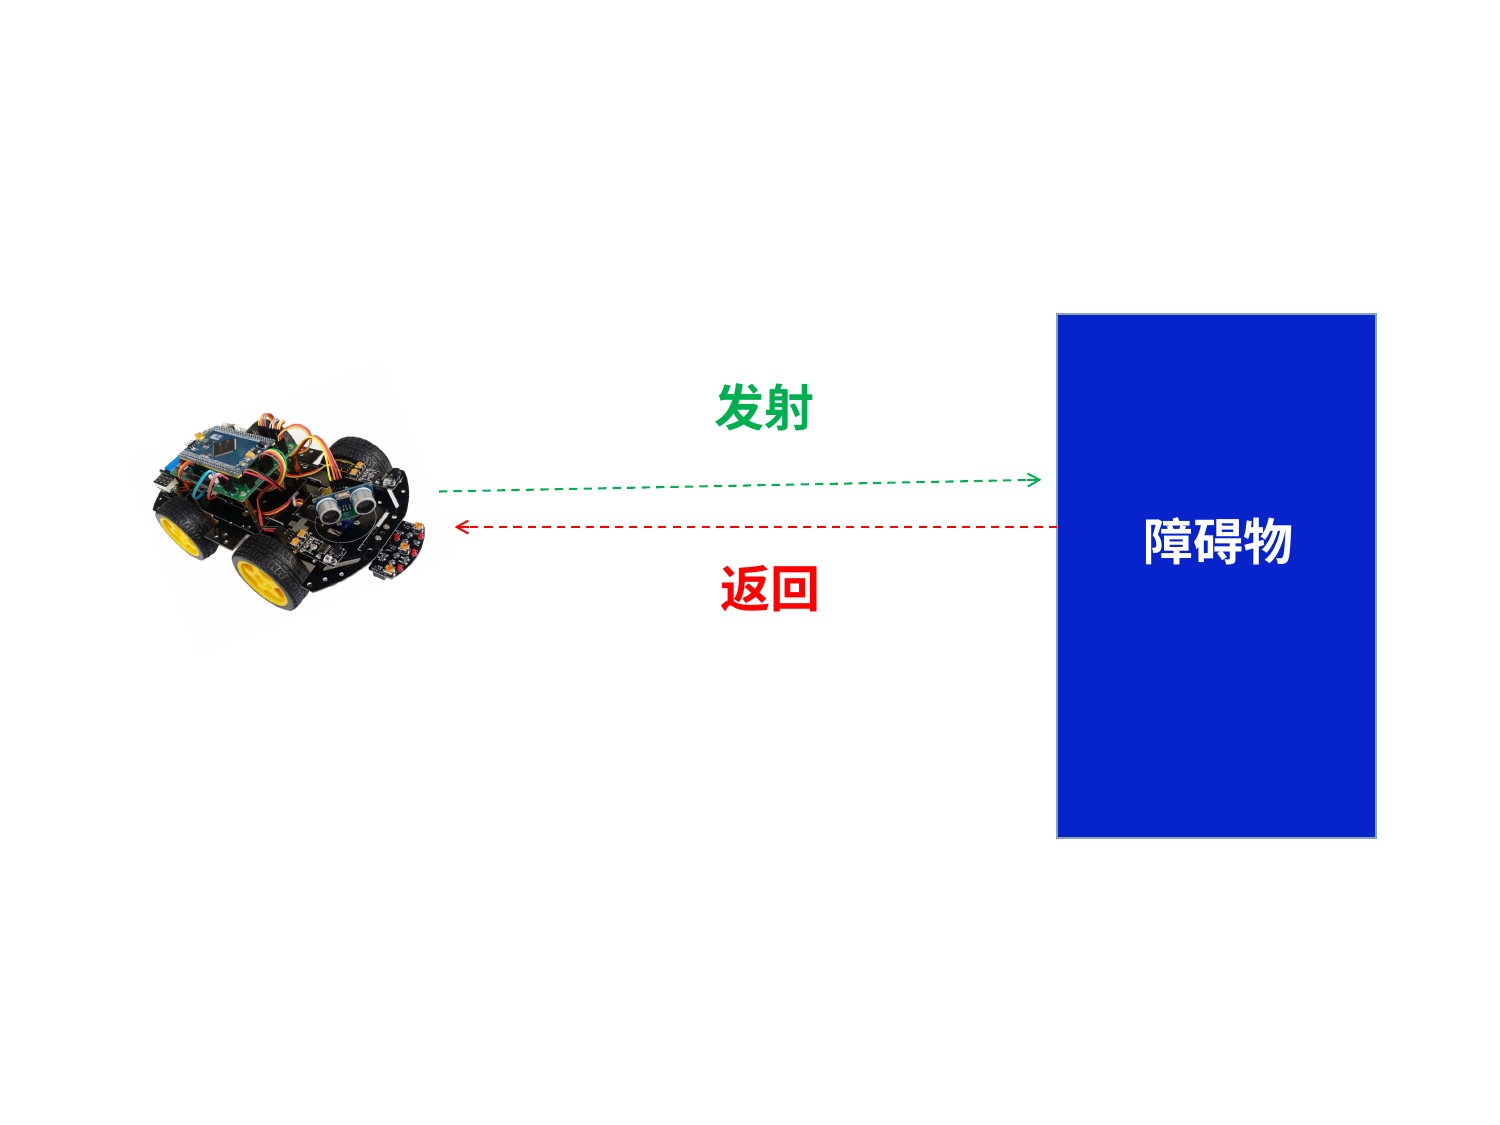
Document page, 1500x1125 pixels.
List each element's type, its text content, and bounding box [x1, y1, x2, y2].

text_box [1056, 313, 1377, 839]
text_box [454, 526, 1057, 626]
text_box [439, 369, 1042, 492]
picture [125, 362, 454, 654]
text_box 障碍物 [1115, 503, 1322, 578]
